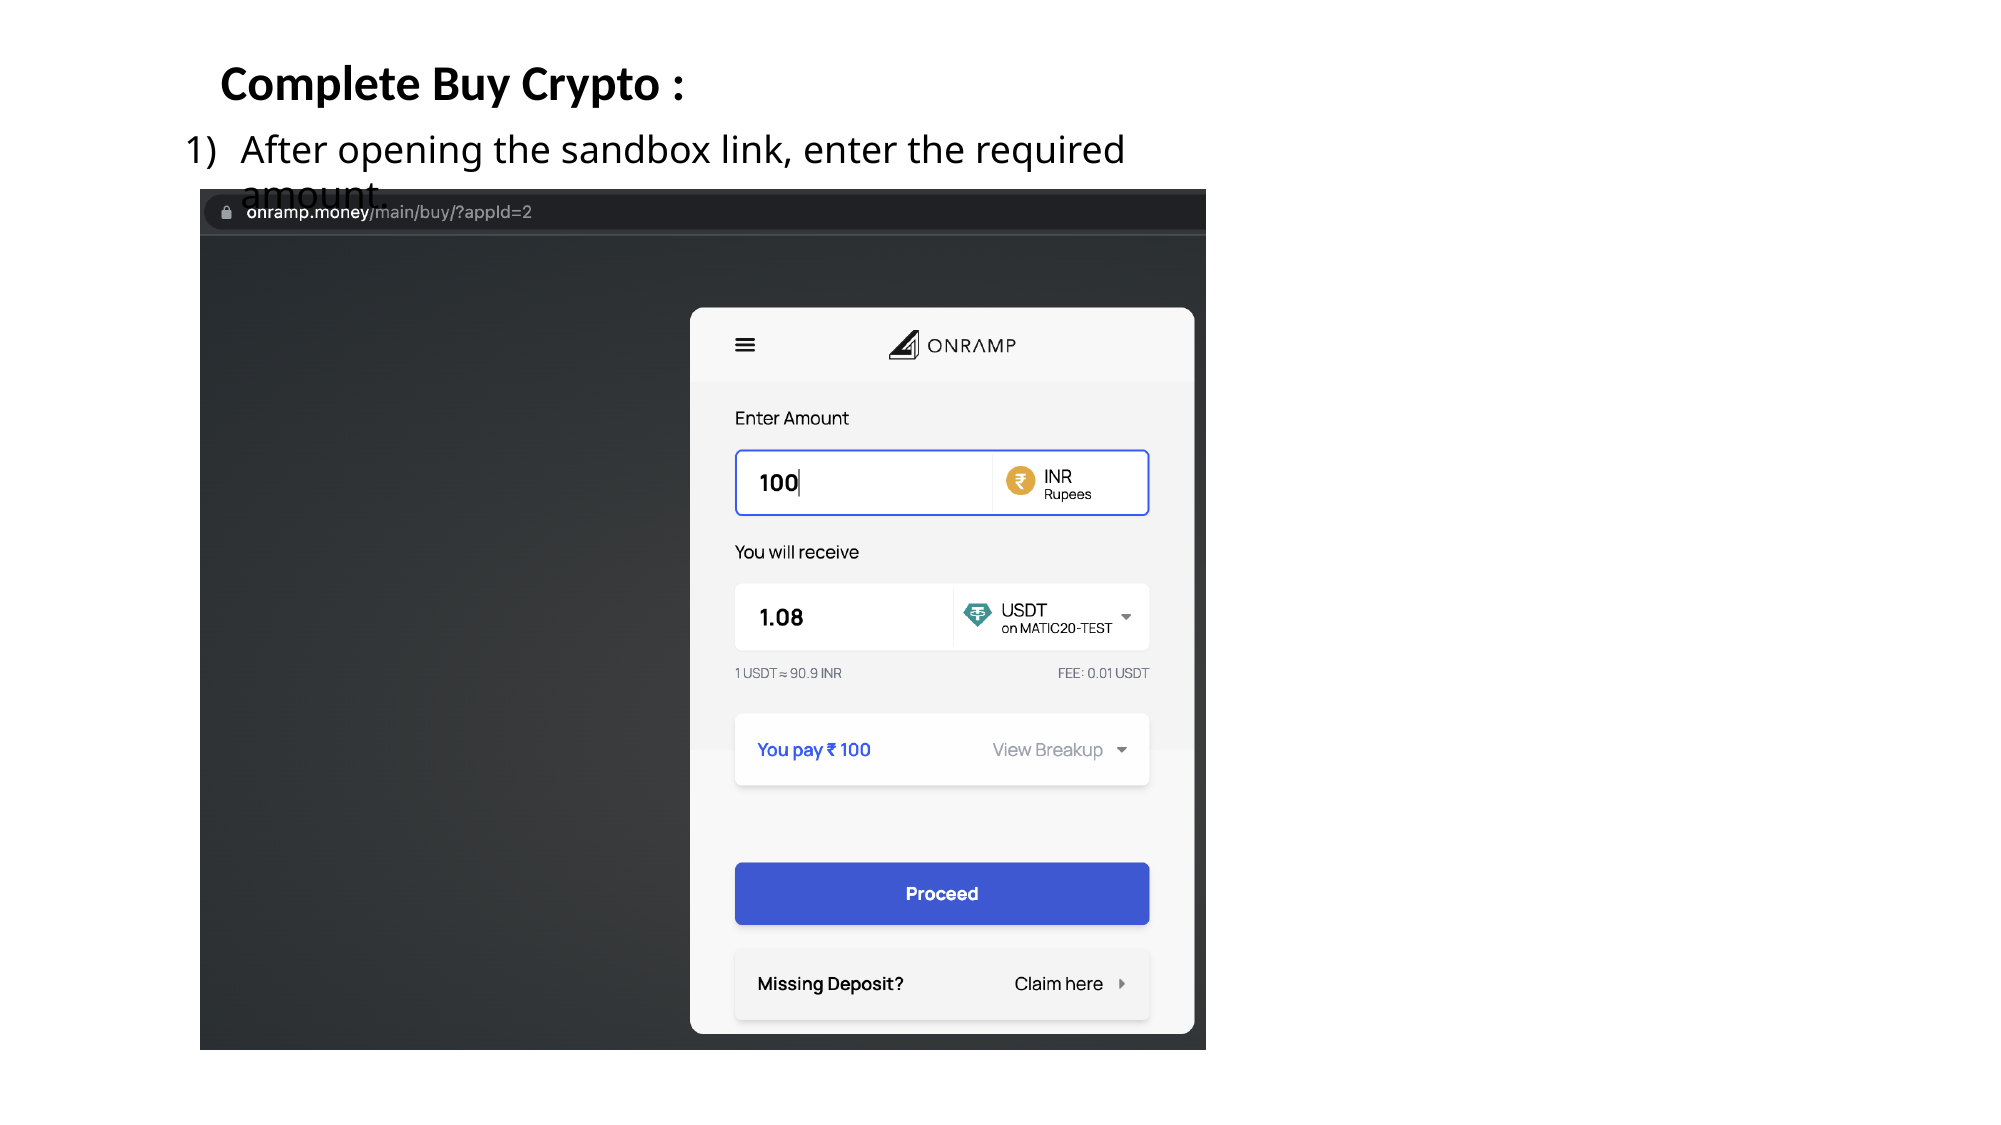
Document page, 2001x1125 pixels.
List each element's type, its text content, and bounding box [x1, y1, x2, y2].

text_box After opening the sandbox link, enter the required amount. [169, 118, 1170, 224]
picture [200, 189, 1206, 1050]
text_box Complete Buy Crypto : [205, 42, 701, 118]
